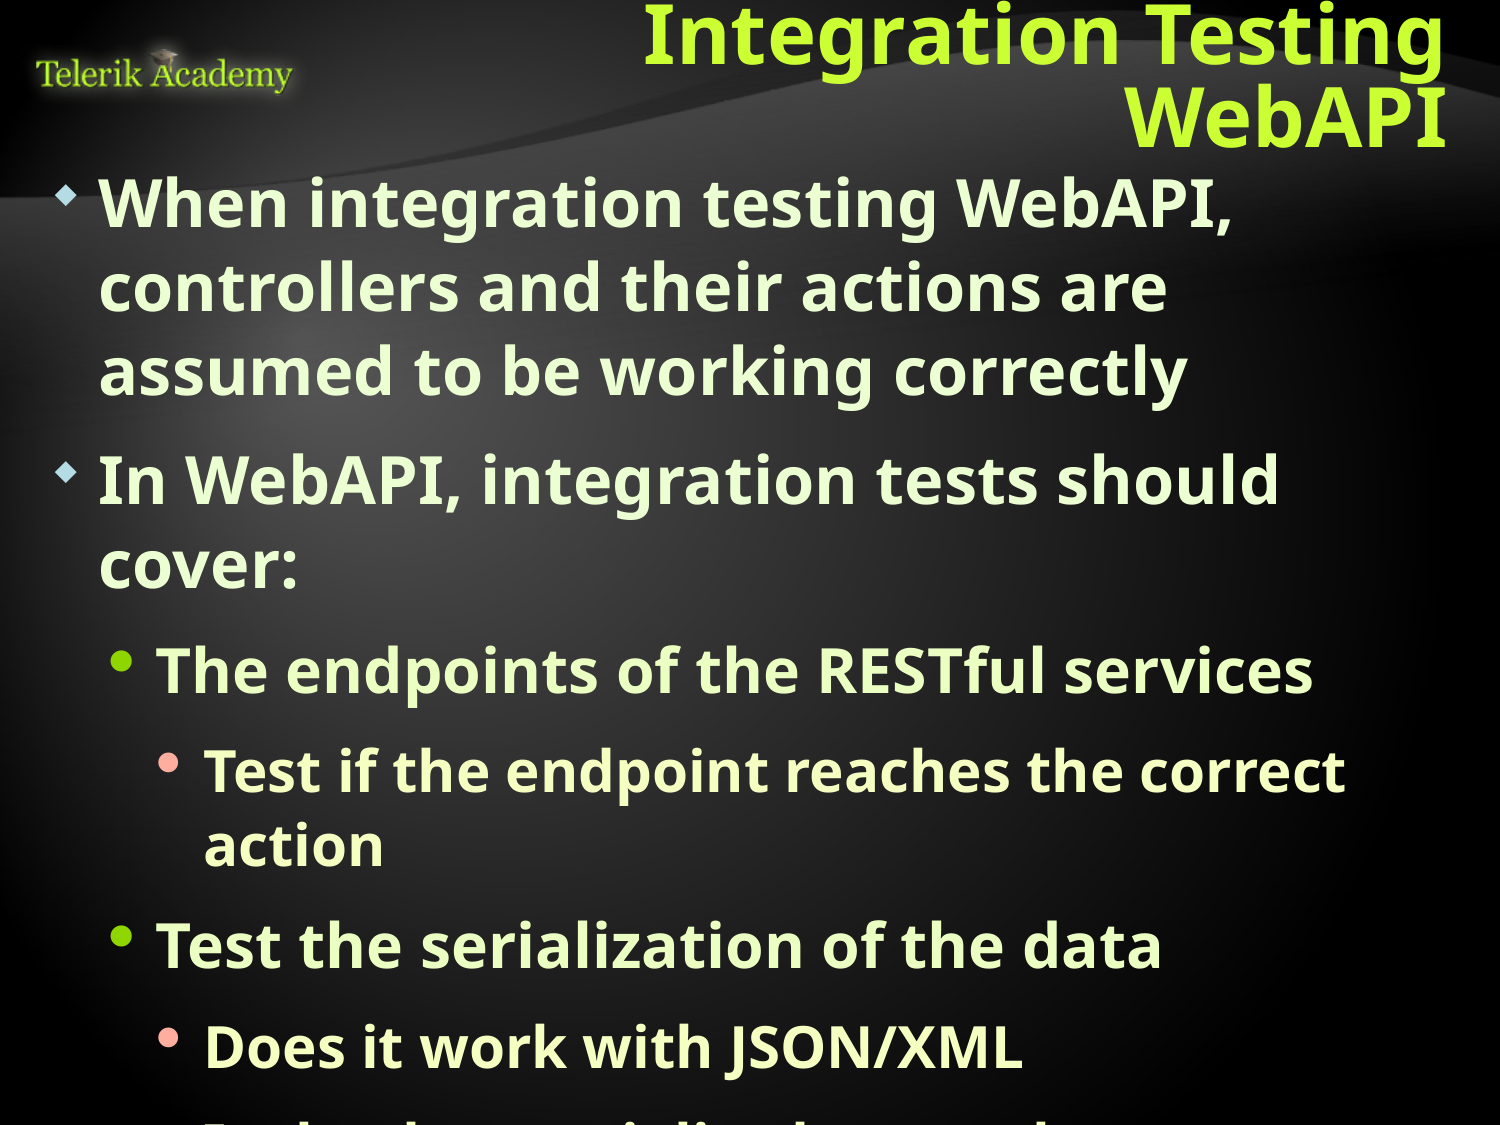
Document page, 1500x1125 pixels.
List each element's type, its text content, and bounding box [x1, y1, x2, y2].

list When integration testing WebAPI, controllers and their actions are assumed to be working correctly In WebAPI, integration tests should cover: The endpoints of the RESTful services Test if the endpoint reaches the correct action Test the serialization of the data Does it work with JSON/XML Is the data serialized correctly [37, 149, 1463, 1100]
title Integration Testing WebAPI [300, 12, 1463, 149]
picture [0, 0, 1500, 1125]
